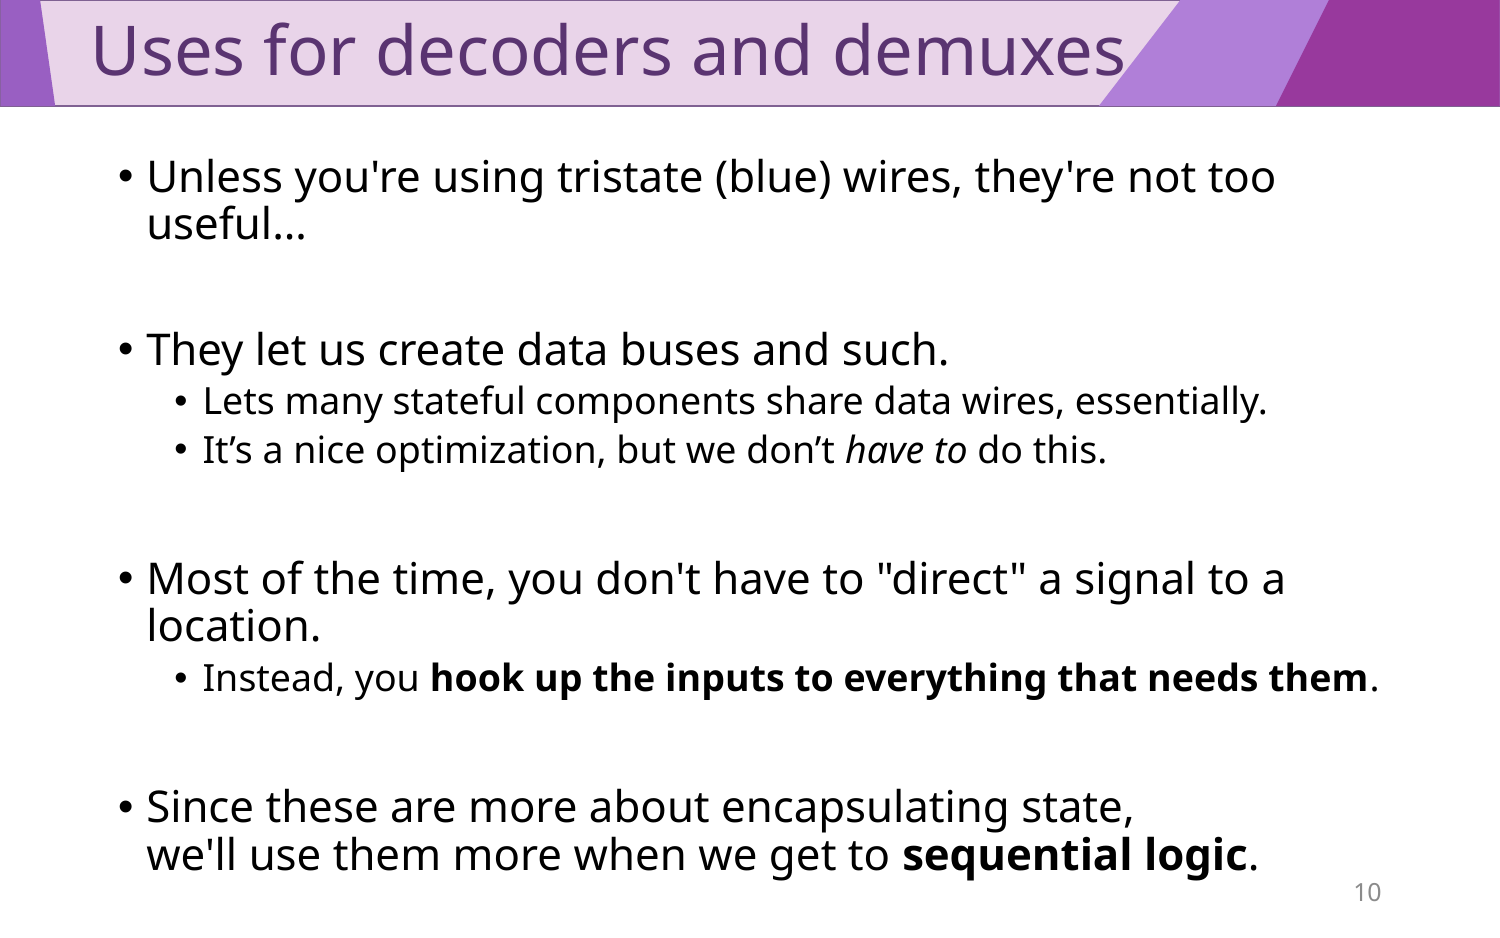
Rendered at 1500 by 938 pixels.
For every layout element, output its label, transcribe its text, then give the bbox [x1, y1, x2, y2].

title Uses for decoders and demuxes [0, 0, 1500, 106]
list Unless you're using tristate (blue) wires, they're not too useful… They let us create data buses and such. Lets many stateful components share data wires, essentially. It’s a nice optimization, but we don’t have to do this. Most of the time, you don't have to "direct" a signal to a location. Instead, you hook up the inputs to everything that needs them. Since these are more about encapsulating state, we'll use them more when we get to sequential logic. [103, 146, 1397, 891]
slide_number 10 [1059, 868, 1397, 919]
